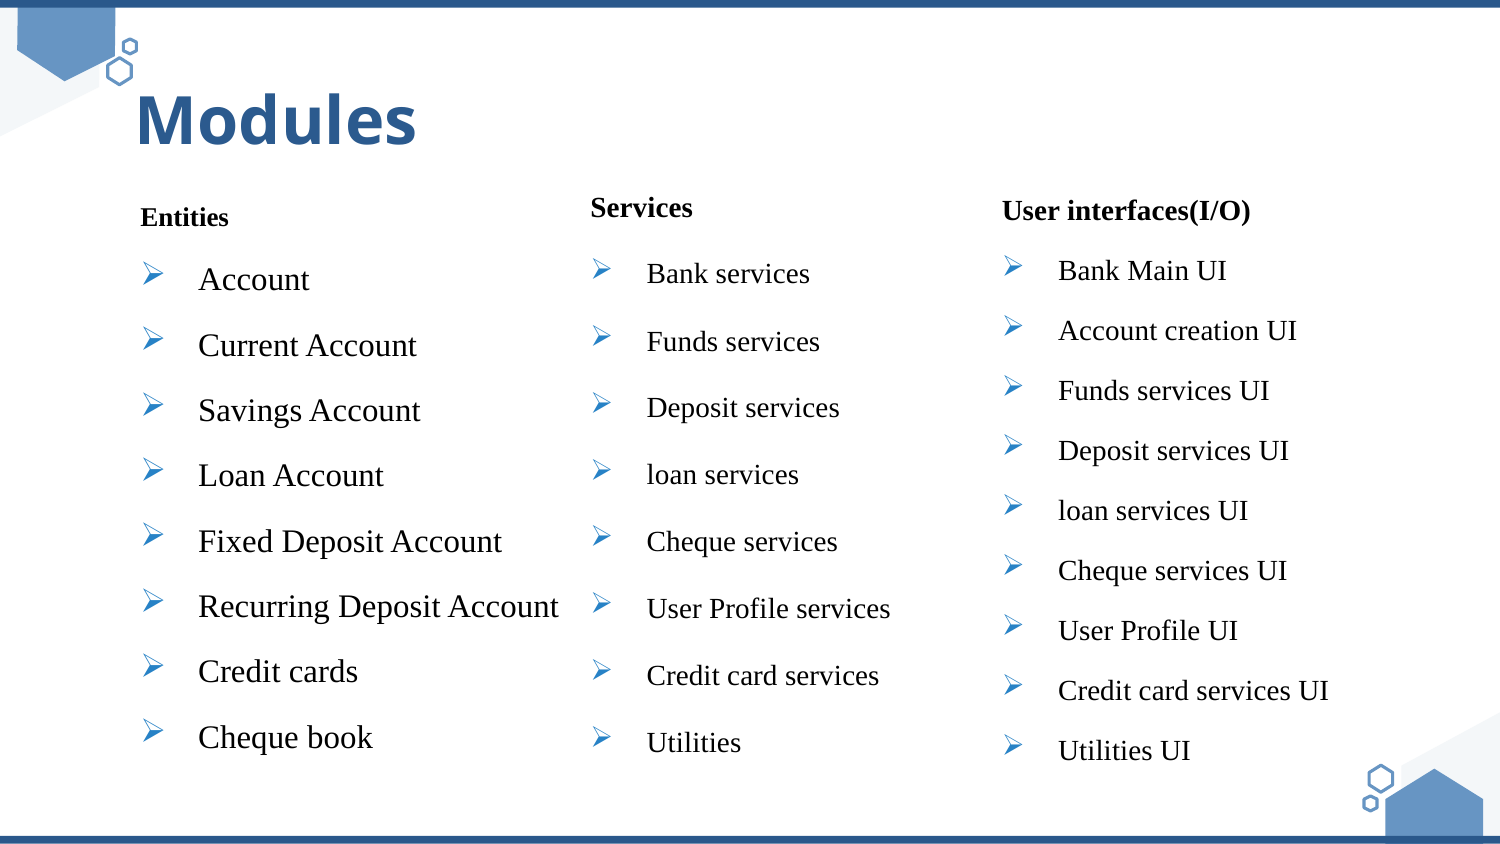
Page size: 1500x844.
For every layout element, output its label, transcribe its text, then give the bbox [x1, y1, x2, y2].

text_box User interfaces(I/O) Bank Main UI Account creation UI Funds services UI Deposit services UI loan services UI Cheque services UI User Profile UI Credit card services UI Utilities UI [987, 184, 1375, 844]
list Entities Account Current Account Savings Account Loan Account Fixed Deposit Account Recurring Deposit Account Credit cards Cheque book [125, 184, 576, 772]
list Services Bank services Funds services Deposit services loan services Cheque services User Profile services Credit card services Utilities [575, 165, 963, 741]
title Modules [119, 71, 1370, 166]
